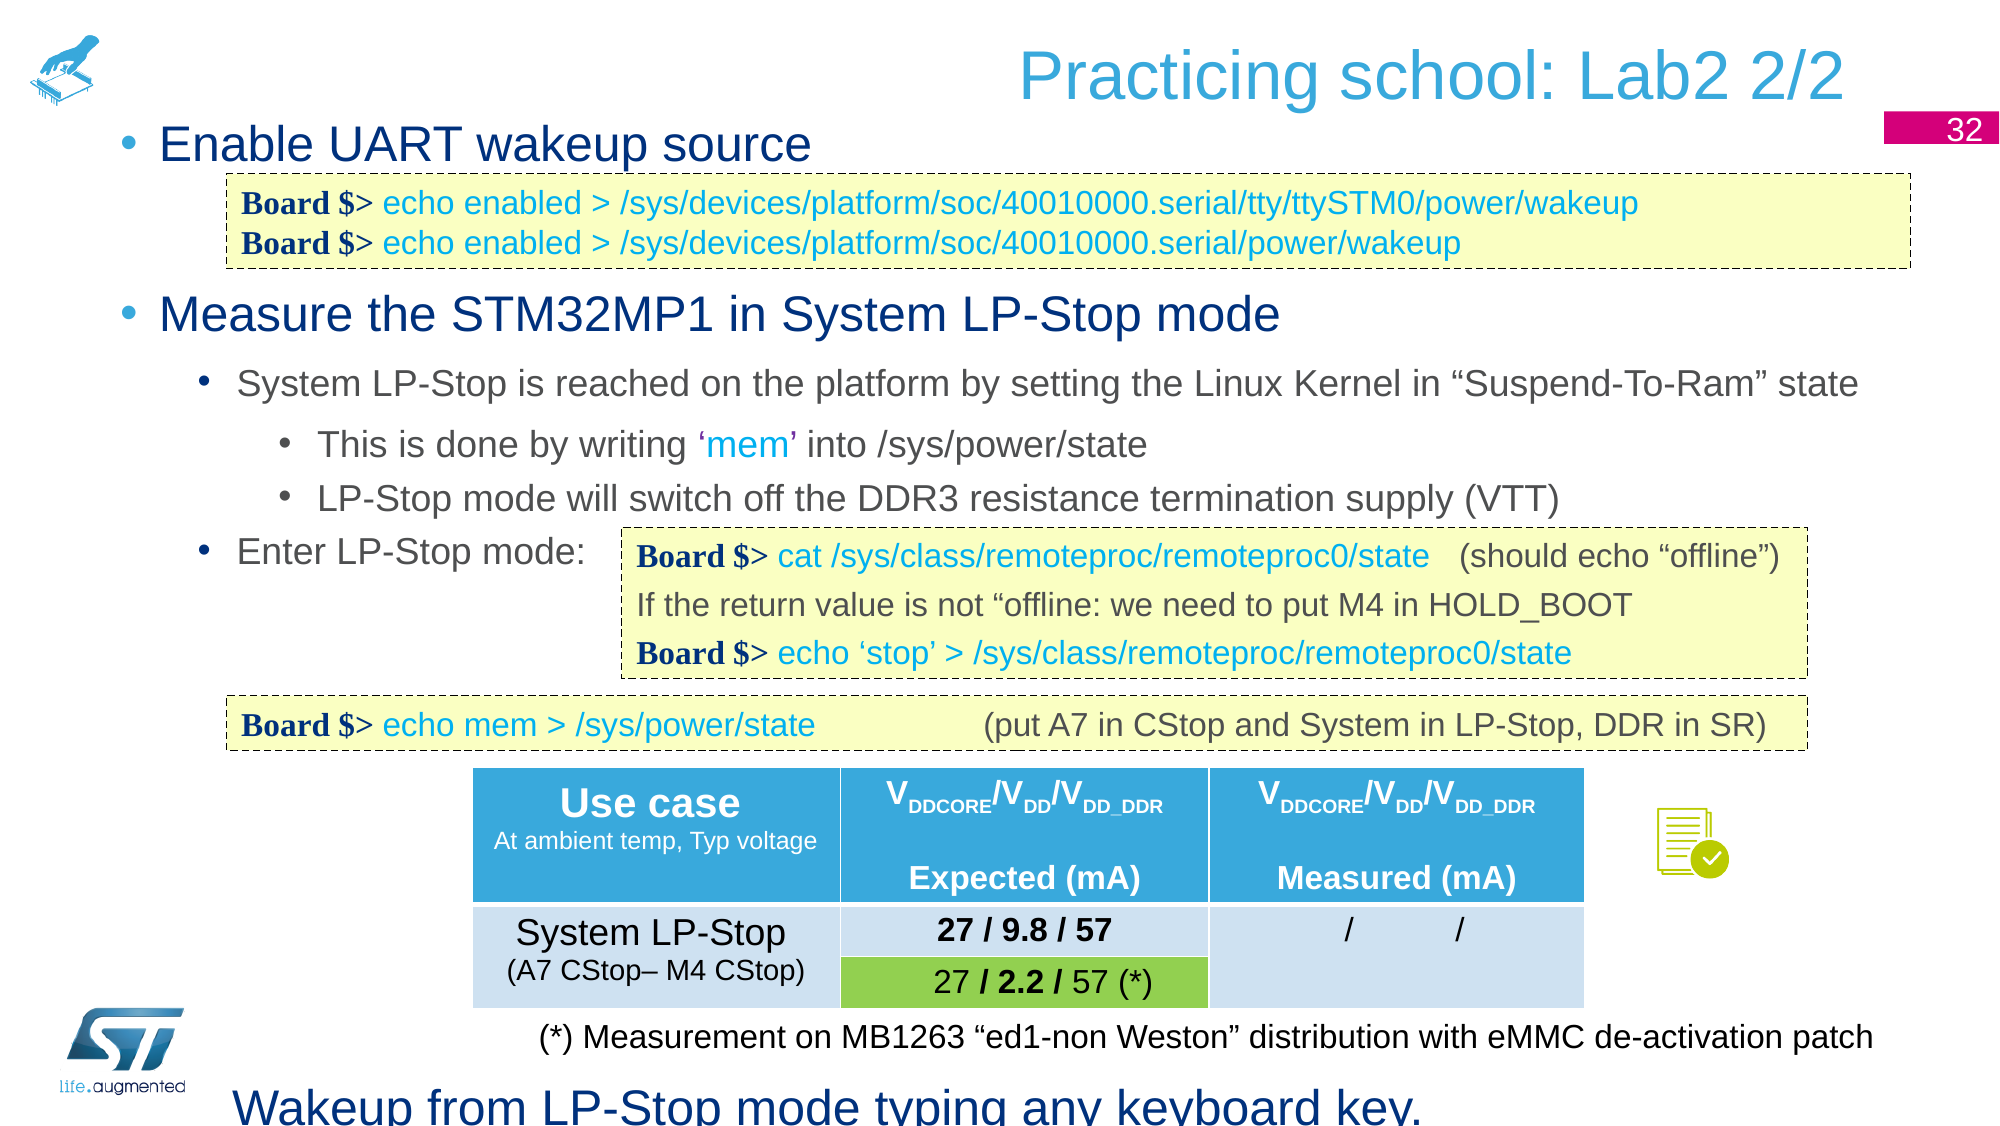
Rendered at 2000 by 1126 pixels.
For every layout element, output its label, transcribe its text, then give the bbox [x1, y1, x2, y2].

picture [49, 995, 99, 1103]
slide_number 32 [1884, 111, 2000, 144]
text_box (*) Measurement on MB1263 “ed1-non Weston” distribution with eMMC de-activation patch [523, 1007, 1906, 1063]
text_box Board $> echo enabled > /sys/devices/platform/soc/40010000.serial/tty/ttySTM0/power/wakeup Board $> echo enabled > /sys/devices/platform/soc/40010000.serial/power/wakeup [226, 173, 1911, 269]
table_header VDDCORE/VDD/VDD_DDR Expected (mA) [841, 768, 1208, 902]
text_box Board $> cat /sys/class/remoteproc/remoteproc0/state (should echo “offline”) If the return value is not “offline: we need to put M4 in HOLD_BOOT Board $> echo ‘stop’ > /sys/class/remoteproc/remoteproc0/state [621, 527, 1808, 679]
table_header Use case At ambient temp, Typ voltage [473, 768, 840, 902]
picture [1657, 807, 1729, 880]
table_cell 27 / 9.8 / 57 [841, 907, 1208, 956]
text_box Board $> echo mem > /sys/power/state (put A7 in CStop and System in LP-Stop, DDR in SR) [226, 695, 1808, 751]
table_cell 27 / 2.2 / 57 (*) [841, 957, 1208, 1007]
table_cell / / [1210, 907, 1584, 1007]
table_cell System LP-Stop (A7 CStop– M4 CStop) [473, 907, 840, 1008]
table_header VDDCORE/VDD/VDD_DDR Measured (mA) [1210, 768, 1584, 902]
list Enable UART wakeup source Measure the STM32MP1 in System LP-Stop mode System LP-Stop is reached on the platform by setting the Linux Kernel in “Suspend-To-Ram” state This is done by writing ‘mem’ into /sys/power/state LP-Stop mode will switch off the DDR3 resistance termination supply (VTT) Enter LP-Stop mode: Wakeup from LP-Stop mode typing any keyboard key. [99, 101, 1957, 1126]
picture [28, 34, 101, 107]
title Practicing school: Lab2 2/2 [99, 19, 1866, 101]
